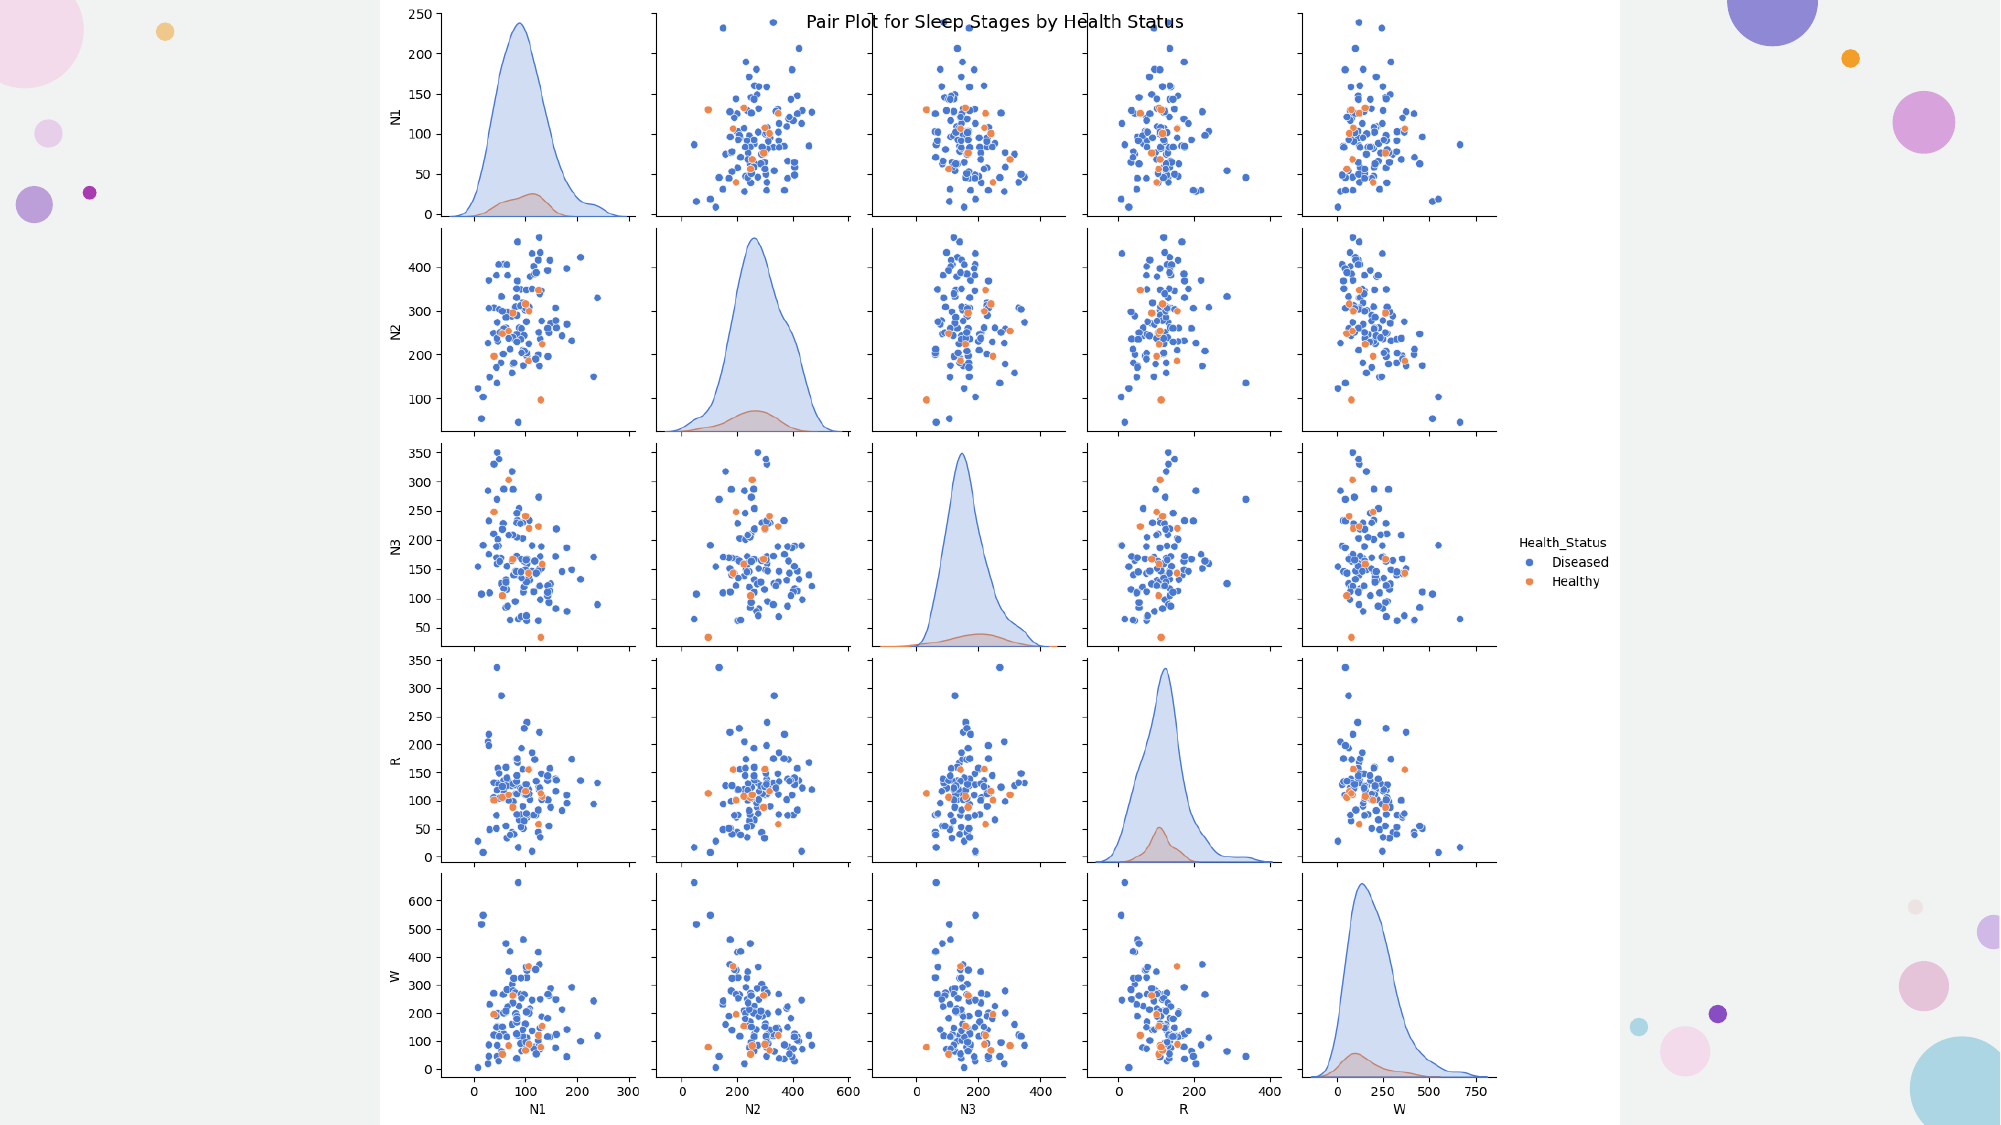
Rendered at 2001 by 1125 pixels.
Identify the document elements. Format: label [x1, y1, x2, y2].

list [380, 0, 1620, 1125]
